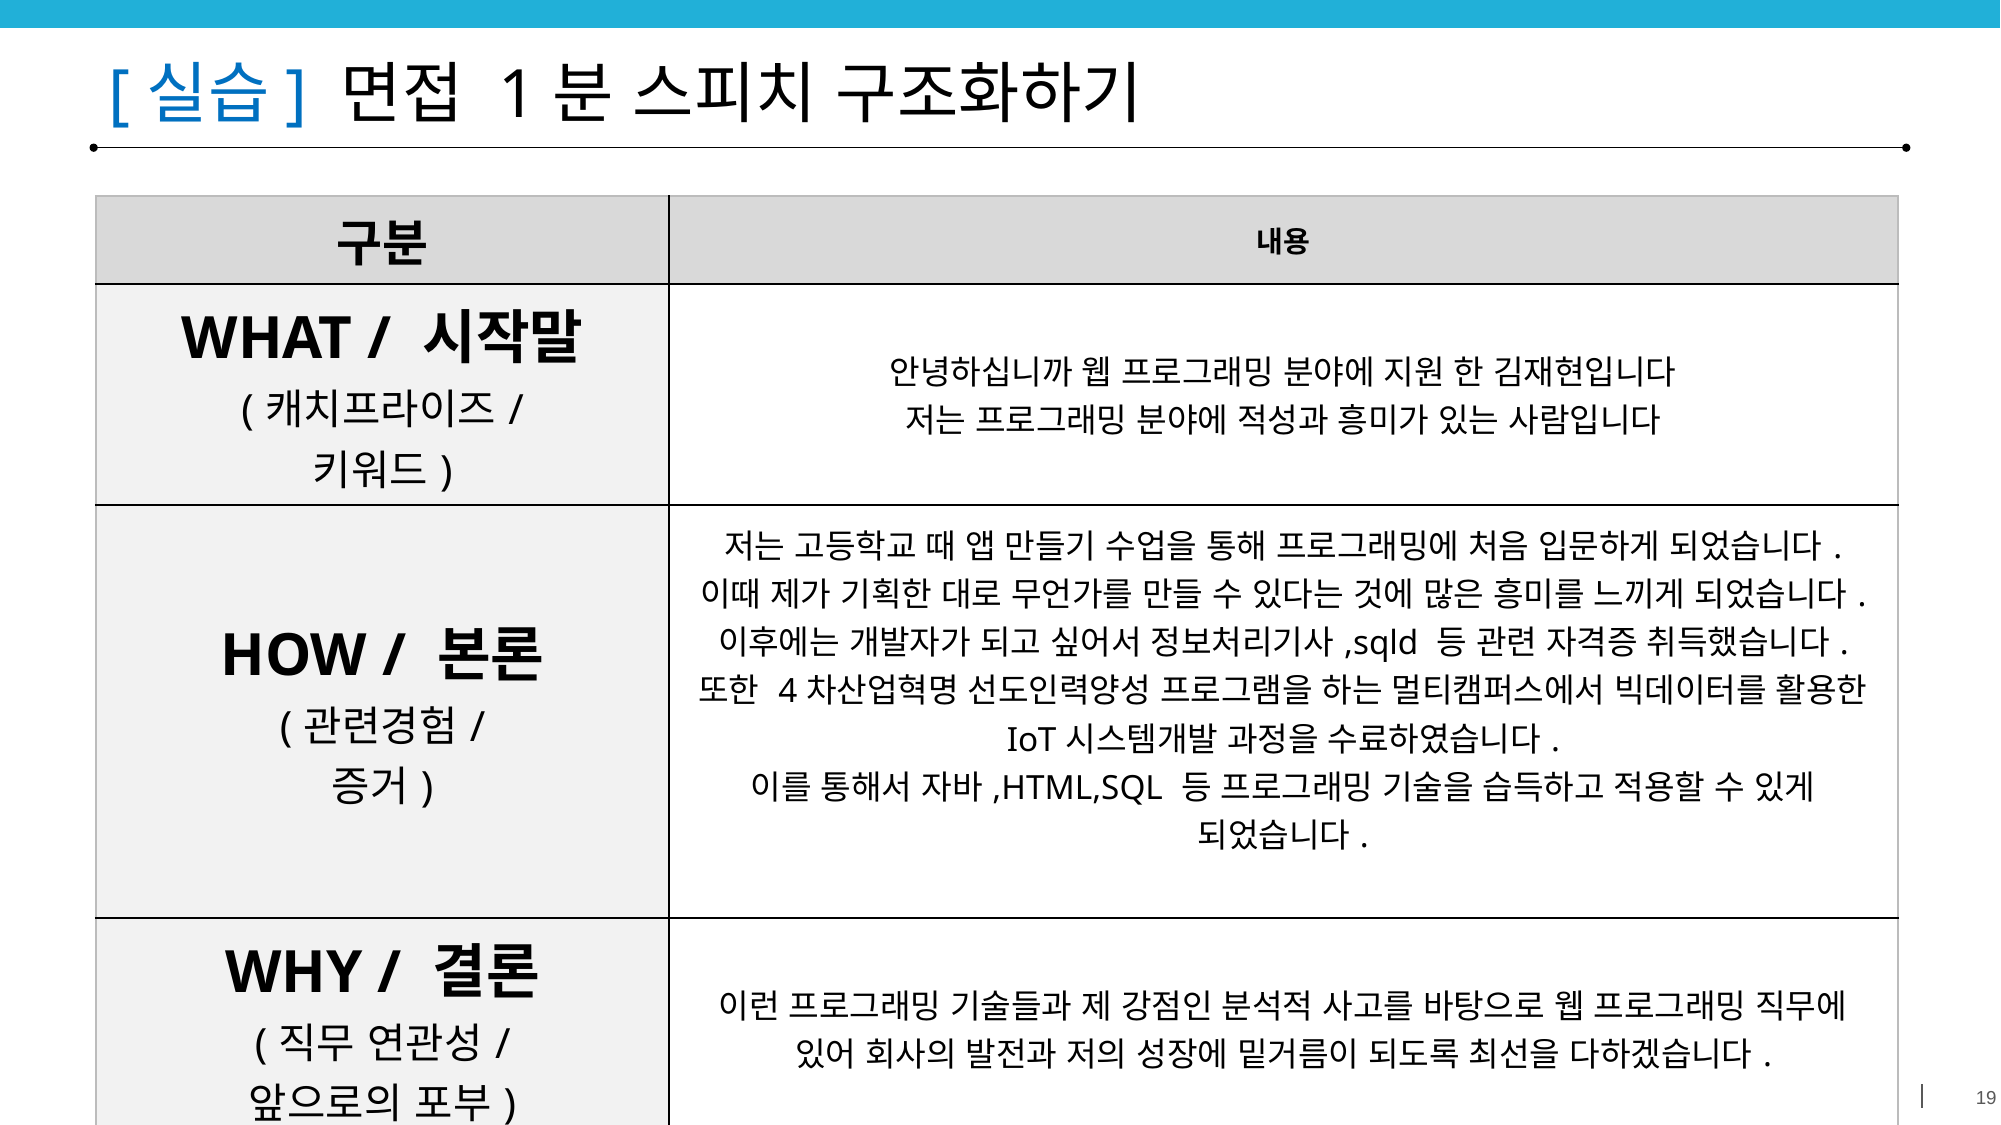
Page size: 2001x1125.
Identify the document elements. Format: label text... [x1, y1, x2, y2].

table_cell 이런 프로그래밍 기술들과 제 강점인 분석적 사고를 바탕으로 웹 프로그래밍 직무에 있어 회사의 발전과 저의 성장에 밑거름이 되도록 최선을 다하겠습니다. [670, 919, 1897, 1125]
table_header 내용 [670, 197, 1897, 283]
table_cell 저는 고등학교 때 앱 만들기 수업을 통해 프로그래밍에 처음 입문하게 되었습니다. 이때 제가 기획한 대로 무언가를 만들 수 있다는 것에 많은 흥미를 느끼게 되었습니다. 이후에는 개발자가 되고 싶어서 정보처리기사,sqld 등 관련 자격증 취득했습니다. 또한 4차산업혁명 선도인력양성 프로그램을 하는 멀티캠퍼스에서 빅데이터를 활용한 IoT시스템개발 과정을 수료하였습니다. 이를 통해서 자바,HTML,SQL 등 프로그래밍 기술을 습득하고 적용할 수 있게 되었습니다. [670, 506, 1897, 917]
table_header 구분 [97, 197, 668, 283]
table_cell 안녕하십니까 웹 프로그래밍 분야에 지원 한 김재현입니다 저는 프로그래밍 분야에 적성과 흥미가 있는 사람입니다 [670, 285, 1897, 504]
table_cell WHY / 결론 (직무 연관성/ 앞으로의 포부) [97, 919, 668, 1125]
title [실습] 면접 1분 스피치 구조화하기 [93, 45, 1900, 148]
table_cell WHAT / 시작말 (캐치프라이즈/ 키워드) [97, 285, 668, 504]
table_cell HOW / 본론 (관련경험/ 증거) [97, 506, 668, 917]
